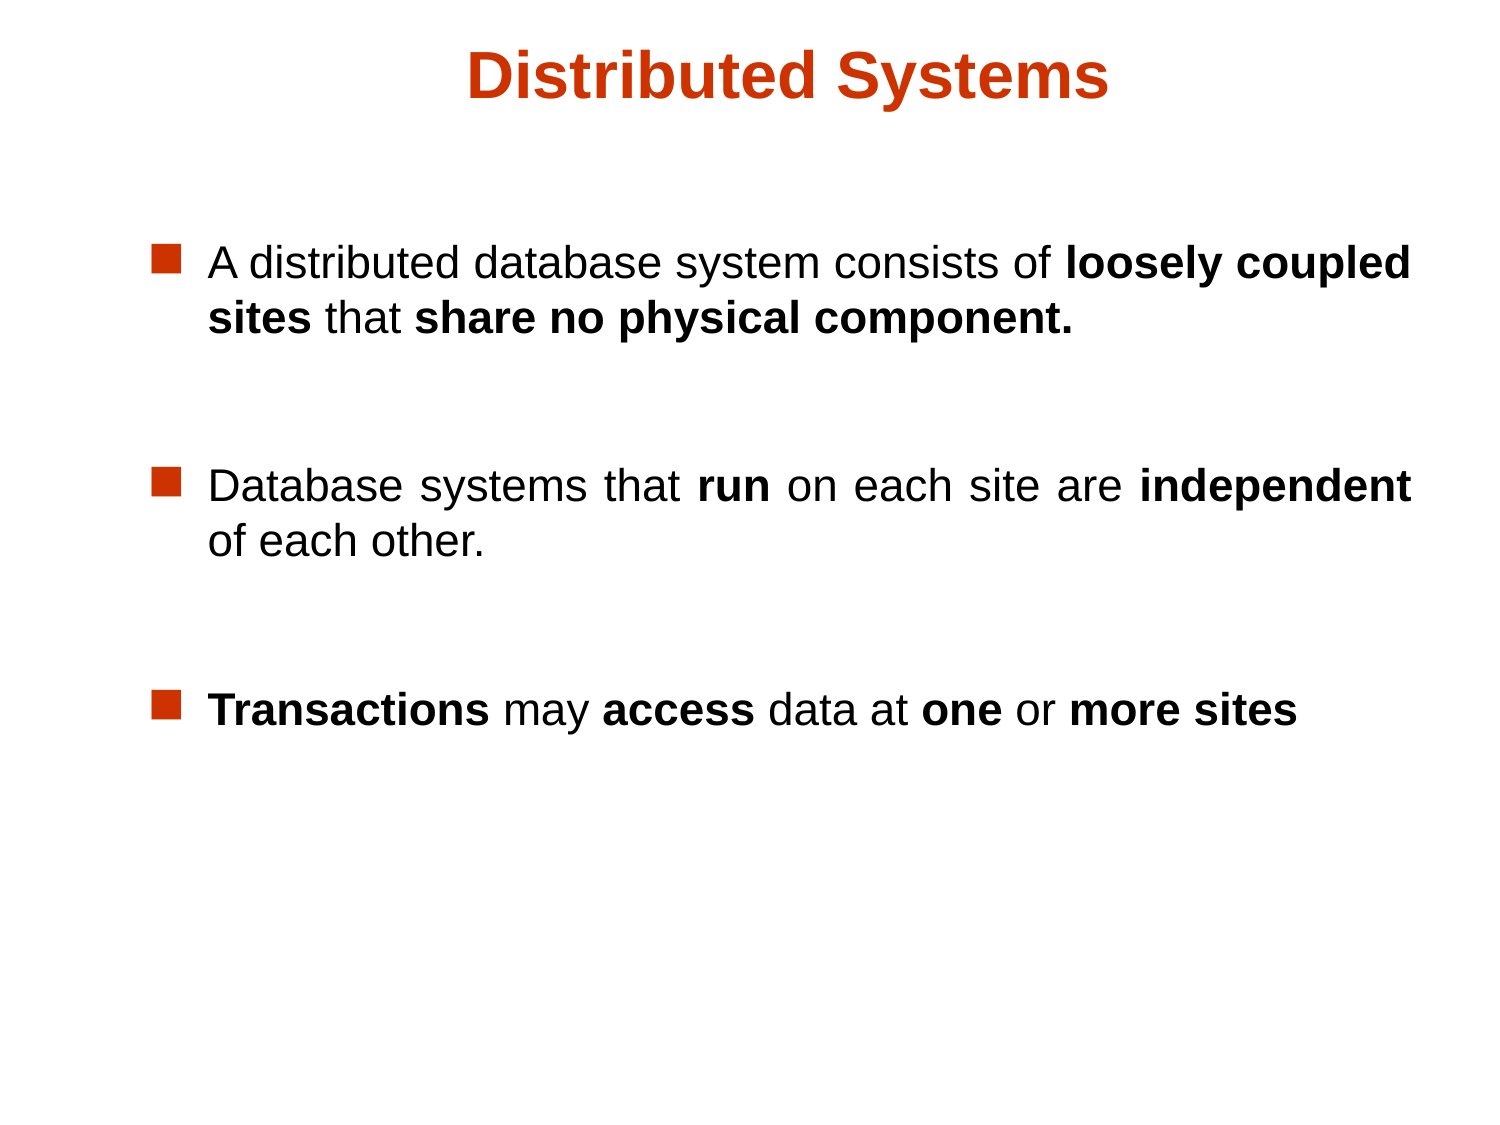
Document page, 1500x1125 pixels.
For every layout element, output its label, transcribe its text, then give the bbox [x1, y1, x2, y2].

text_box Distributed Systems [126, 19, 1451, 120]
text_box A distributed database system consists of loosely coupled sites that share no physical component. Database systems that run on each site are independent of each other. Transactions may access data at one or more sites [139, 141, 1427, 942]
